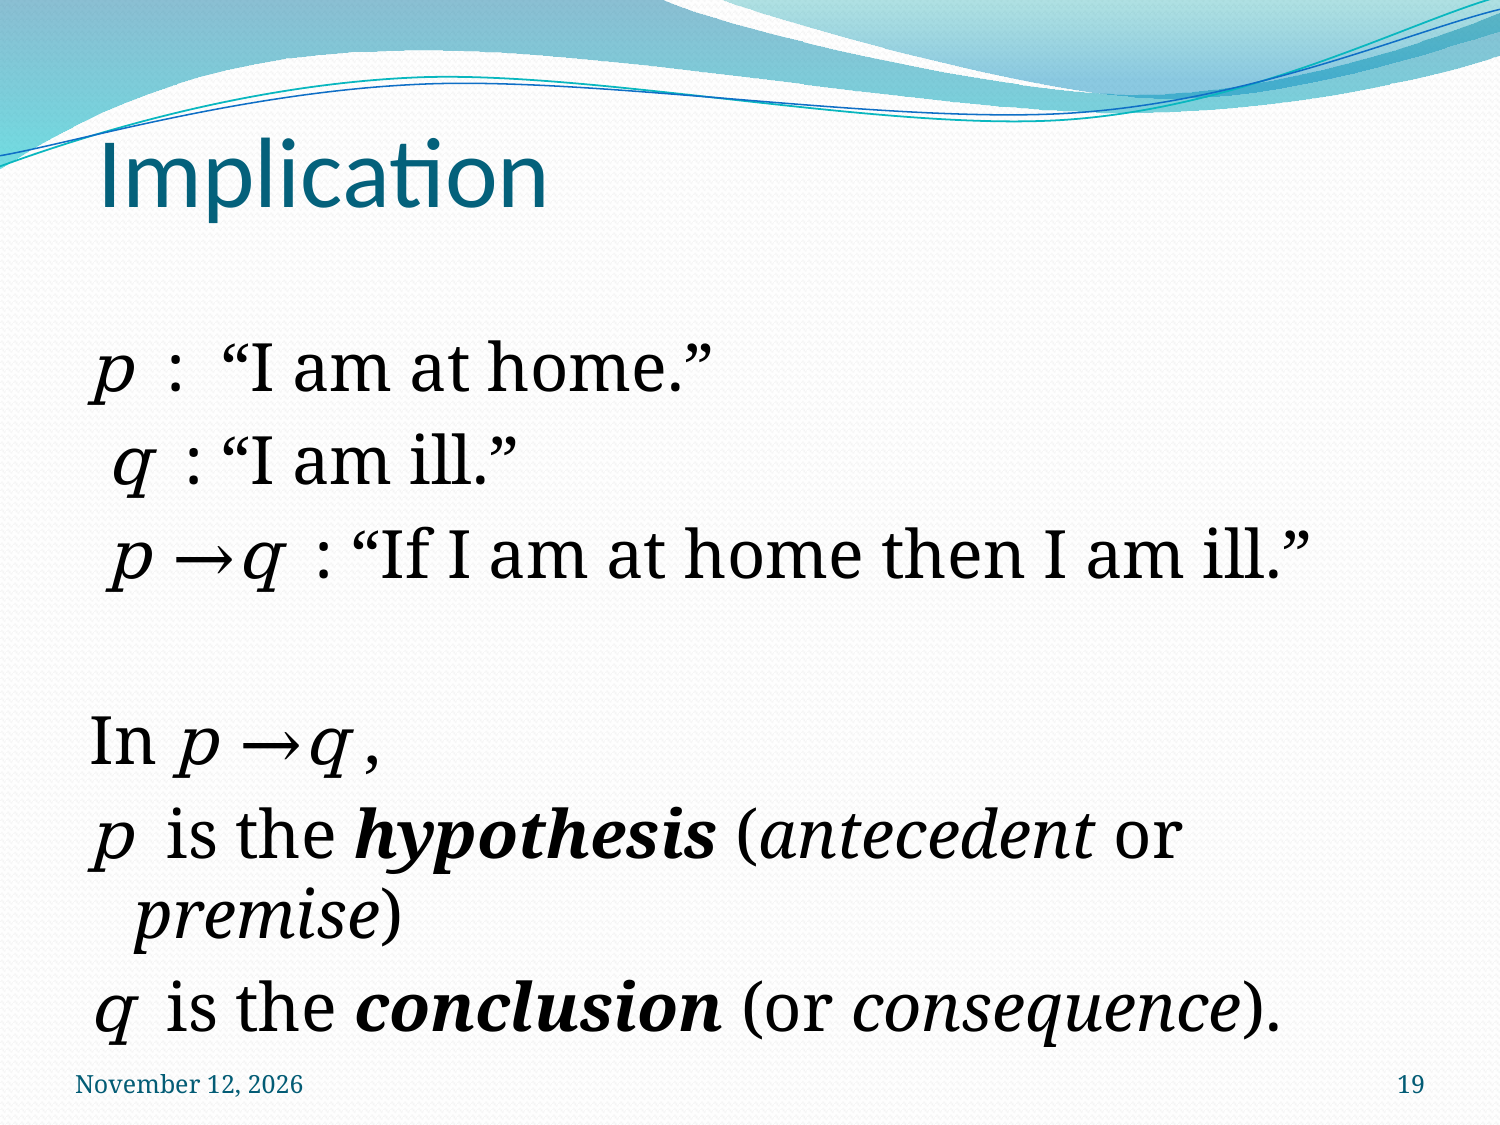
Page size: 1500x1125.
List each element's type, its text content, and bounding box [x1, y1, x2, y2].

list p : “I am at home.” q : “I am ill.” p →q : “If I am at home then I am ill.” In p →q , p is the hypothesis (antecedent or premise) q is the conclusion (or consequence). [75, 317, 1425, 1038]
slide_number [75, 1042, 425, 1103]
title Implication [75, 99, 1425, 228]
slide_number 19 [1299, 1042, 1425, 1103]
